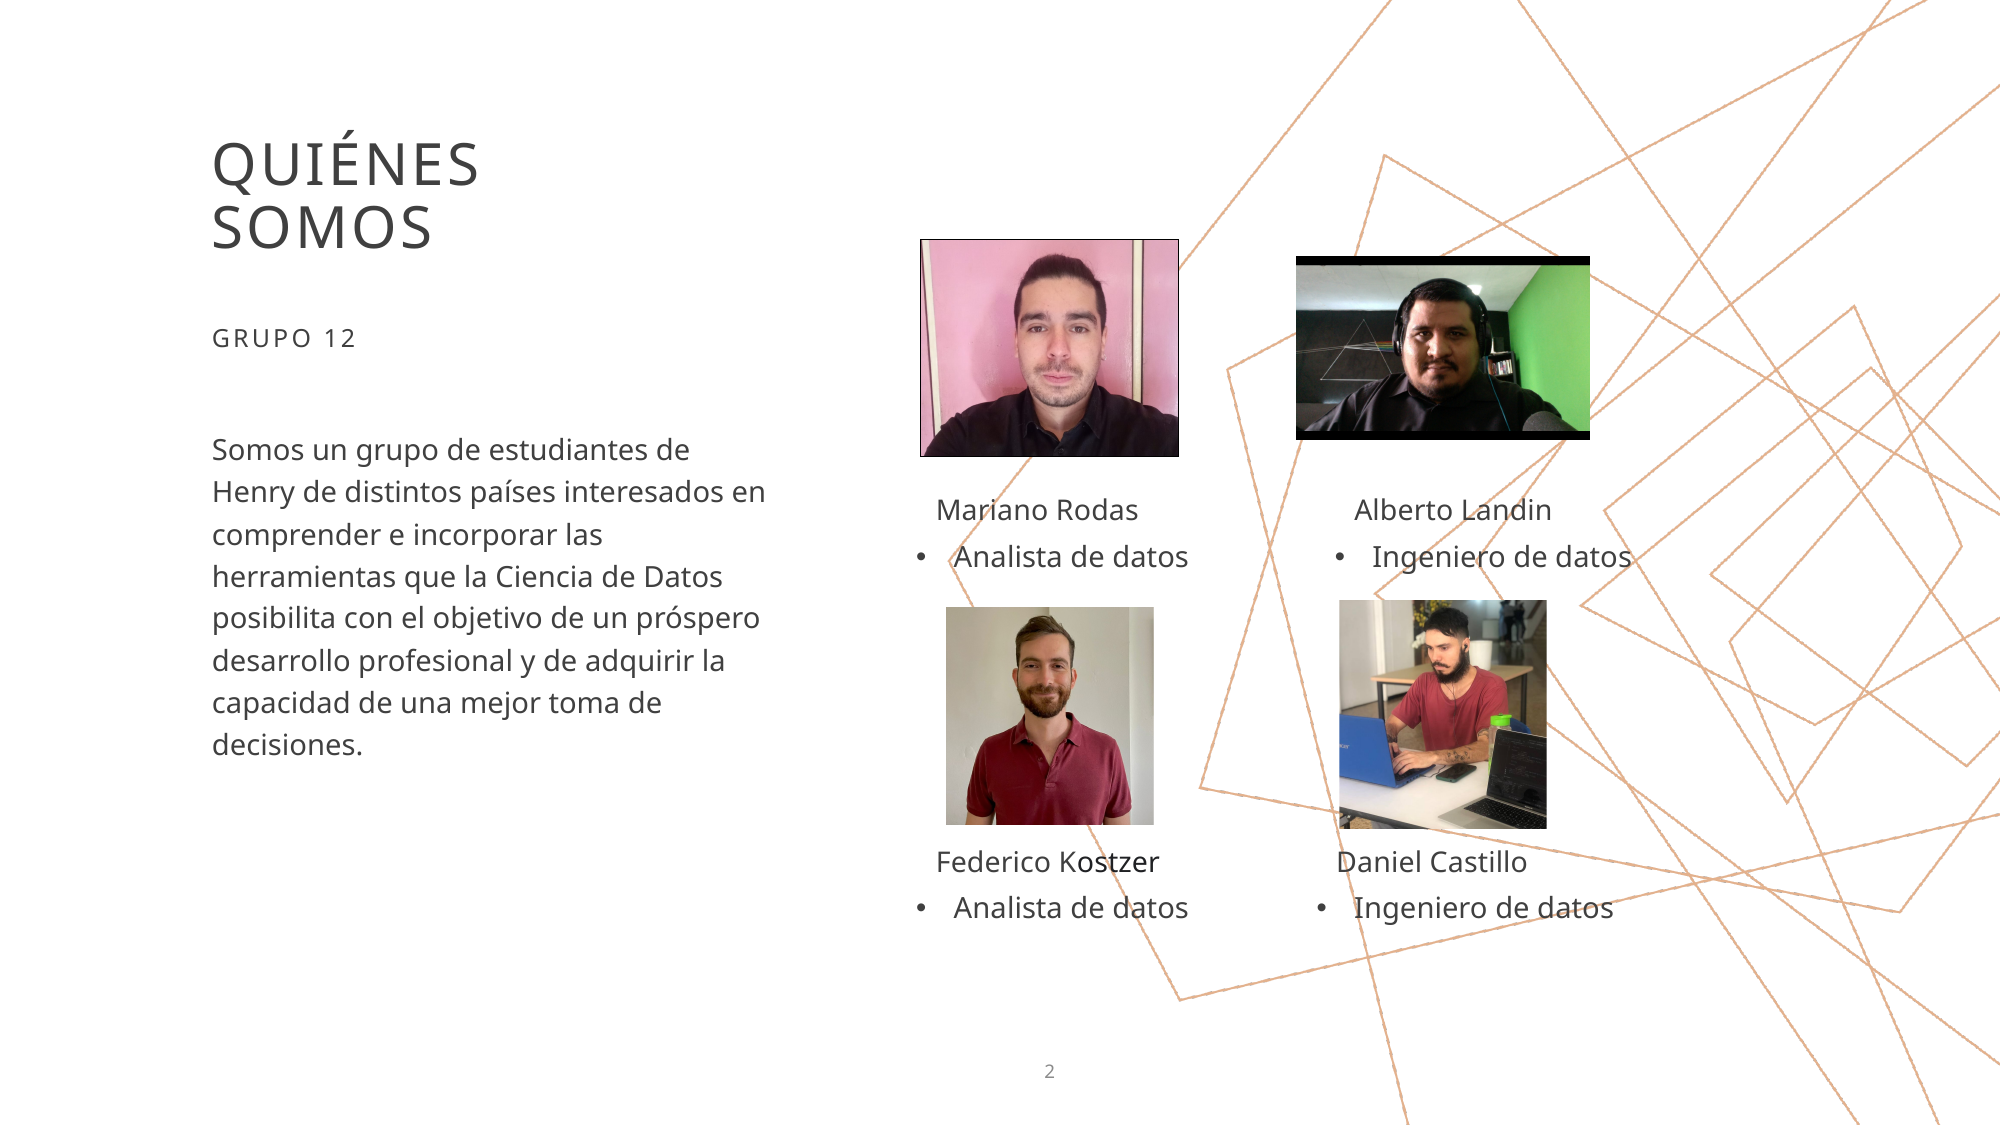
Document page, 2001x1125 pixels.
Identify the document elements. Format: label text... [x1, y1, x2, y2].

text_box Federico Kostzer [920, 829, 1221, 885]
list Somos un grupo de estudiantes de Henry de distintos países interesados en comprender e incorporar las herramientas que la Ciencia de Datos posibilita con el objetivo de un próspero desarrollo profesional y de adquirir la capacidad de una mejor toma de decisiones. [196, 417, 783, 880]
text_box Alberto Landin [1339, 477, 1640, 534]
text_box Ingeniero de datos [1301, 885, 1640, 943]
text_box Ingeniero de datos [1320, 534, 1658, 591]
slide_number 2 [908, 1042, 1071, 1103]
text_box Analista de datos [901, 885, 1239, 943]
picture [900, 0, 2000, 1125]
text_box Grupo 12 [196, 296, 718, 360]
text_box Daniel Castillo [1321, 829, 1622, 885]
text_box Mariano Rodas [920, 477, 1221, 534]
text_box Analista de datos [901, 534, 1239, 591]
title QUIÉNES SOMOS [196, 50, 718, 269]
